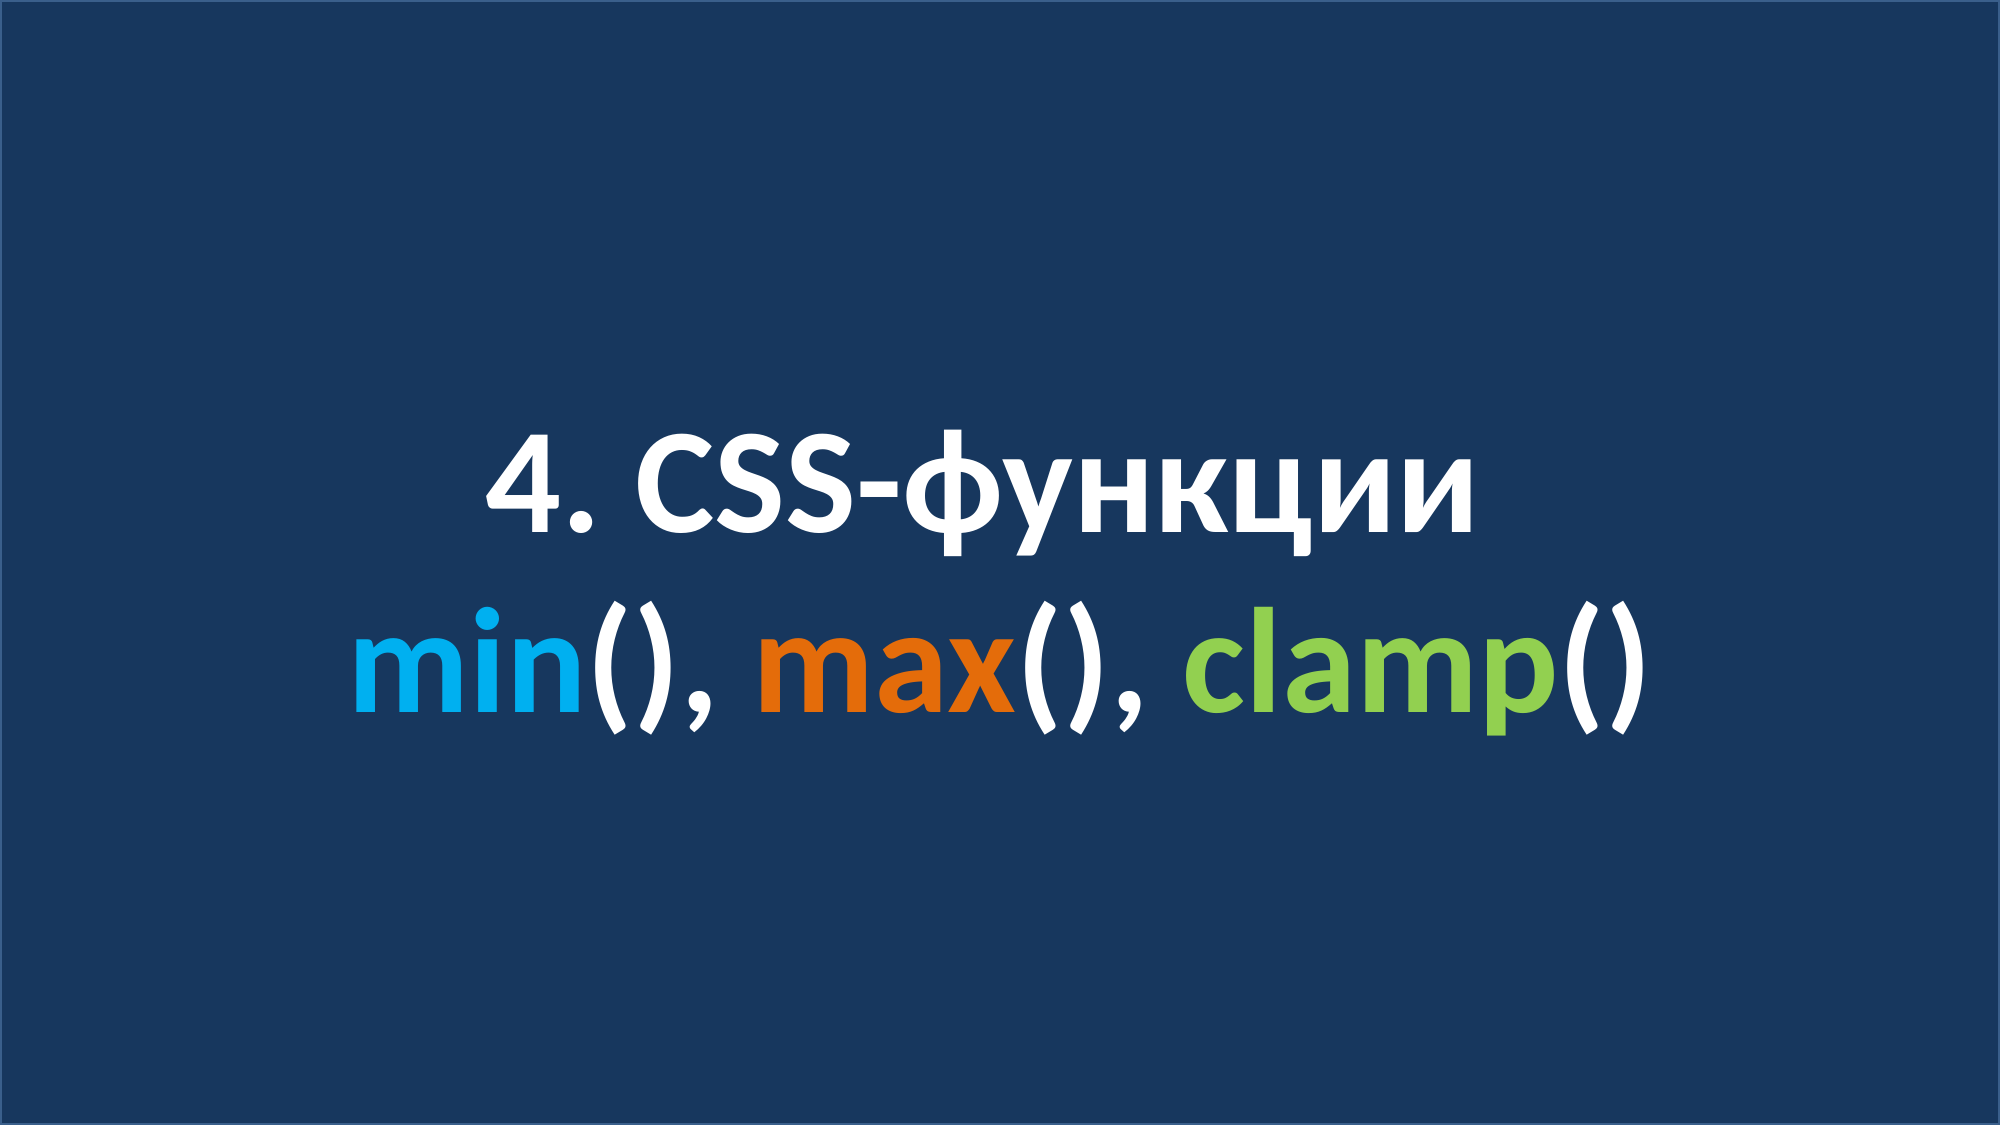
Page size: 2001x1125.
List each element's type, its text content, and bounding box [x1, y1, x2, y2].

text_box 4. CSS-функции min(), max(), clamp() [0, 0, 2000, 1125]
